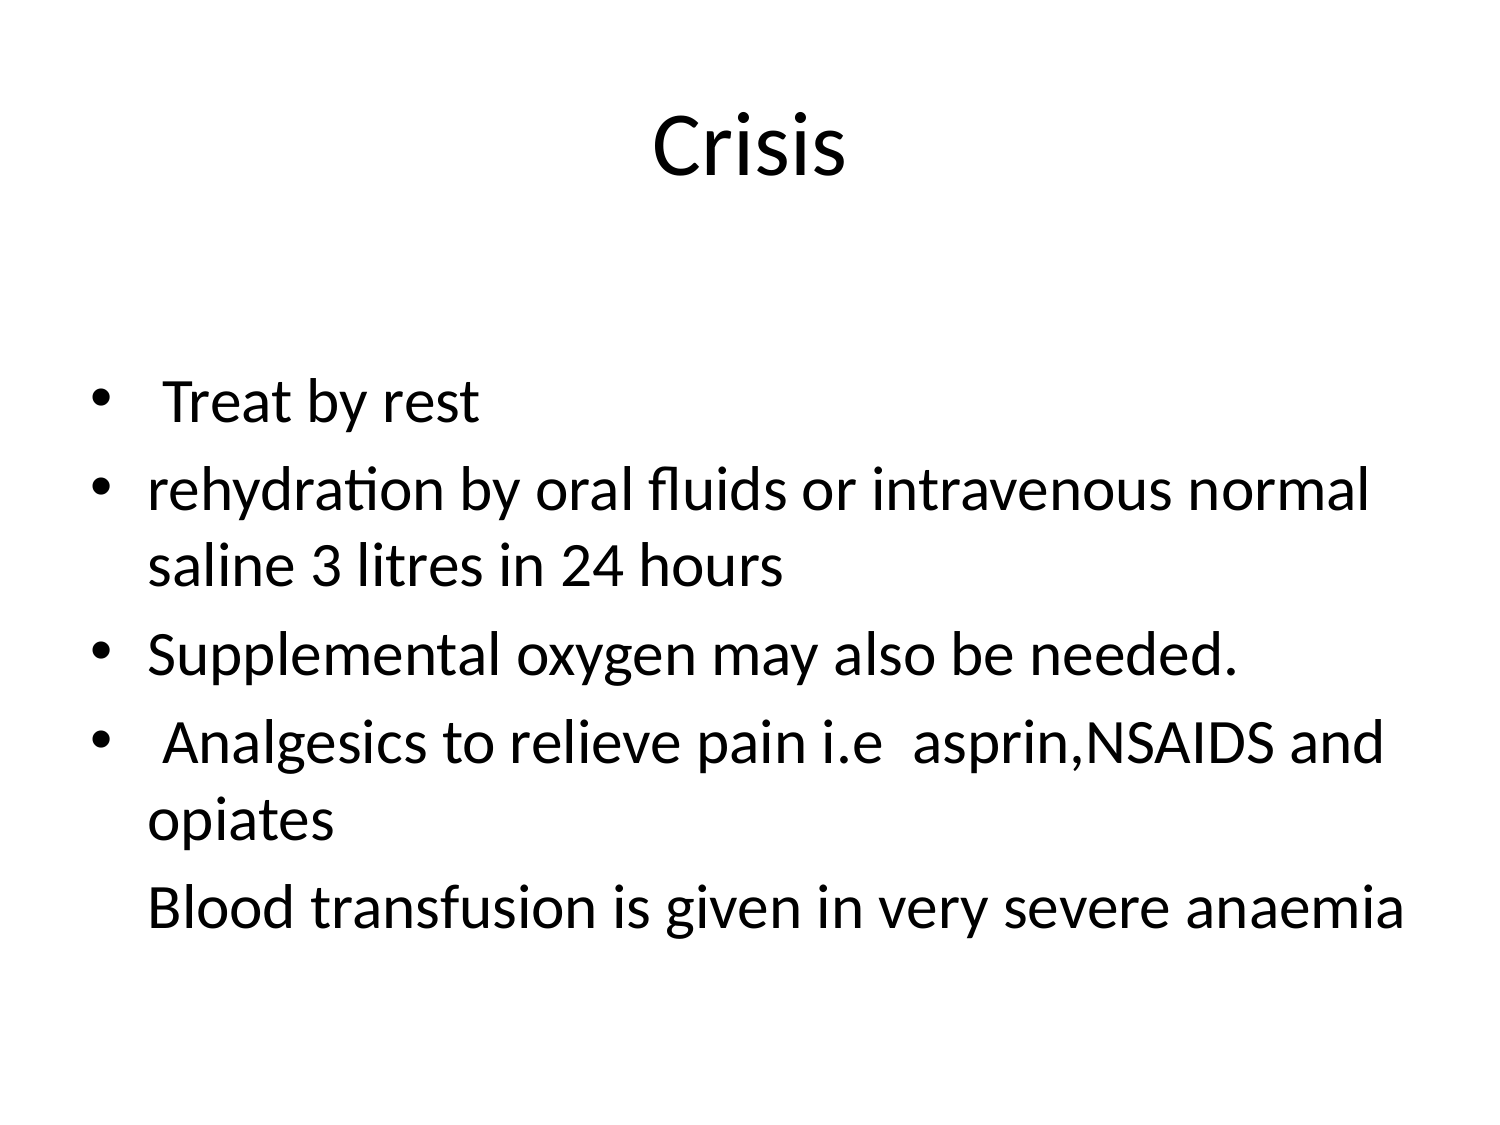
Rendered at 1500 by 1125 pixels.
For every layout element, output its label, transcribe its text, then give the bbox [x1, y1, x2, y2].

title Crisis [75, 45, 1425, 233]
list Treat by rest rehydration by oral fluids or intravenous normal saline 3 litres in 24 hours Supplemental oxygen may also be needed. Analgesics to relieve pain i.e asprin,NSAIDS and opiates Blood transfusion is given in very severe anaemia [75, 262, 1425, 1005]
